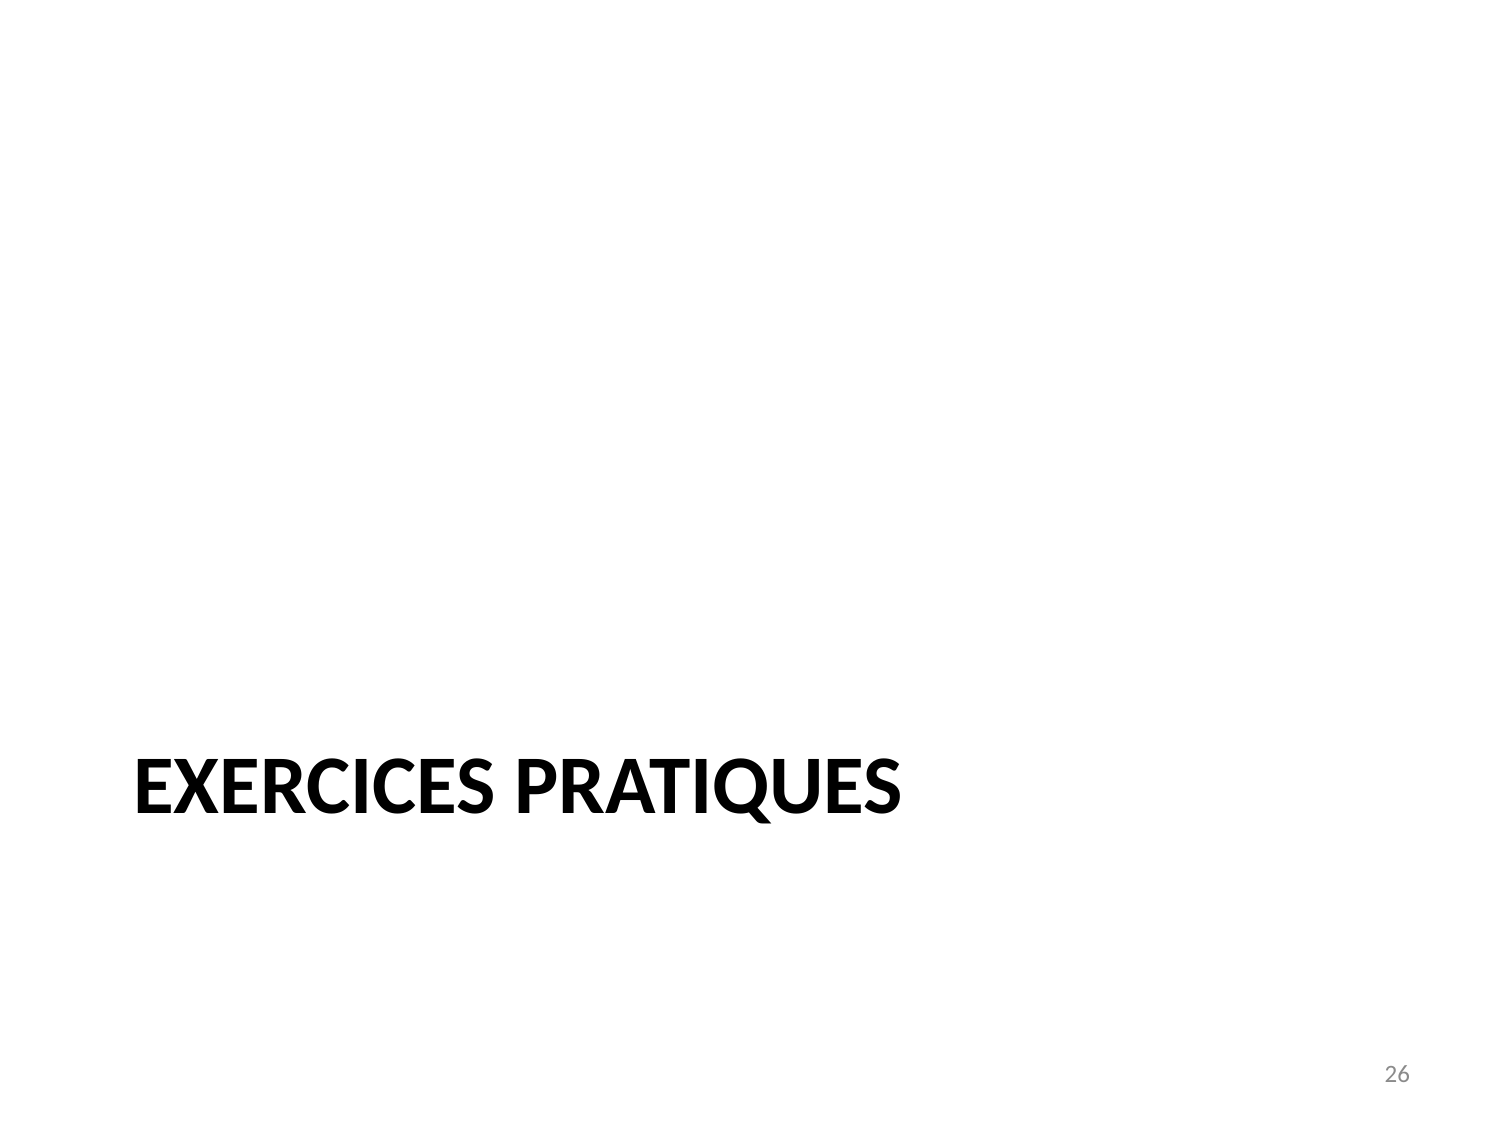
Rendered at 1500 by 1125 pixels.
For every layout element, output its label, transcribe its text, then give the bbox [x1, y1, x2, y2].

slide_number 26 [1074, 1042, 1425, 1103]
title Exercices pratiques [118, 722, 1394, 947]
